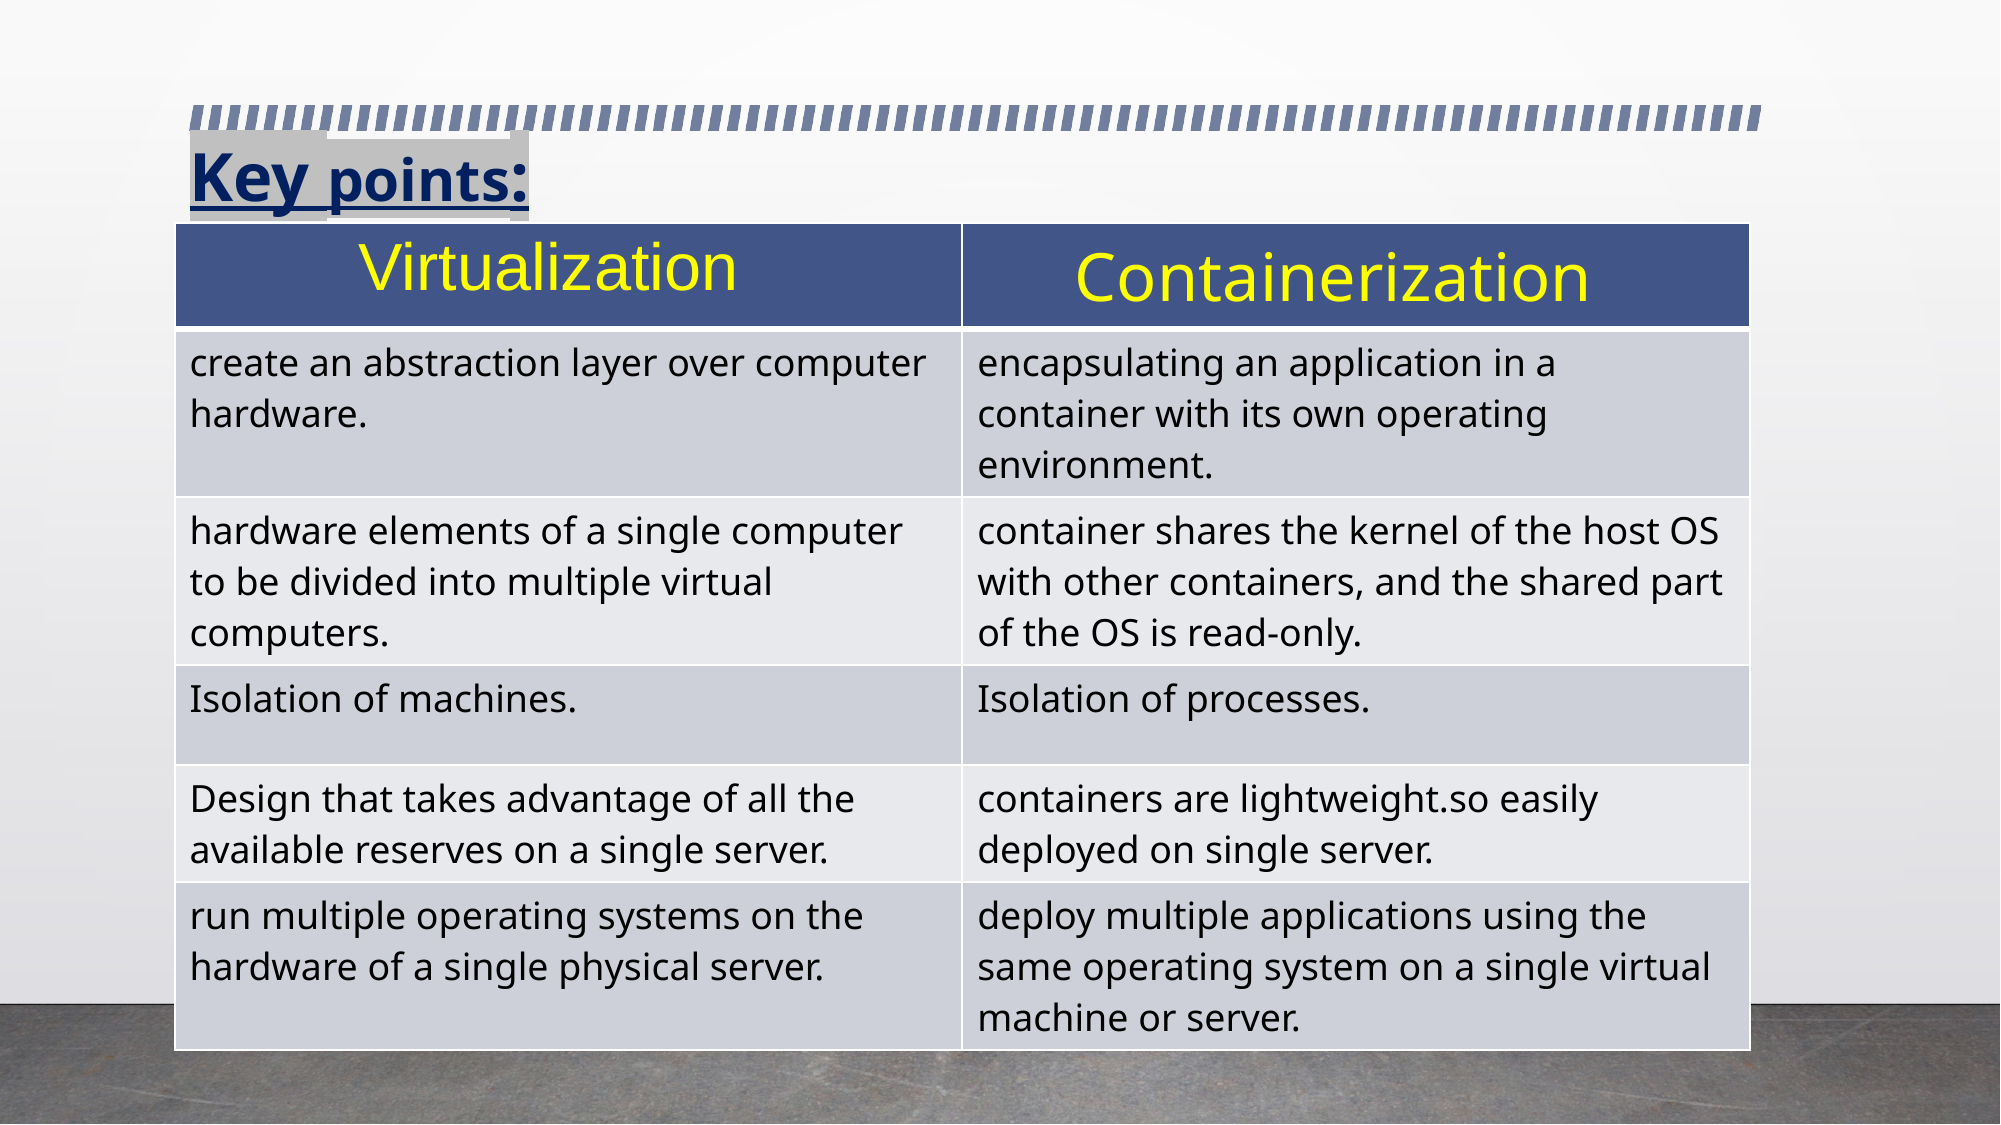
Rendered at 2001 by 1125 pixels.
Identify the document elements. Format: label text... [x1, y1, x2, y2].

table_cell create an abstraction layer over computer hardware. [176, 332, 961, 496]
table_cell run multiple operating systems on the hardware of a single physical server. [176, 883, 961, 1049]
table_cell Isolation of machines. [176, 666, 961, 764]
table_cell Design that takes advantage of all the available reserves on a single server. [176, 766, 961, 881]
table_cell containers are lightweight.so easily deployed on single server. [963, 766, 1749, 881]
table_cell Isolation of processes. [963, 666, 1749, 764]
table_cell hardware elements of a single computer to be divided into multiple virtual computers. [176, 498, 961, 664]
picture [0, 1004, 2000, 1124]
table_header Virtualization [176, 224, 961, 326]
table_cell encapsulating an application in a container with its own operating environment. [963, 332, 1749, 496]
table_cell container shares the kernel of the host OS with other containers, and the shared part of the OS is read-only. [963, 498, 1749, 664]
title Key points: [174, 136, 1750, 222]
table_header Containerization [963, 224, 1749, 326]
table_cell deploy multiple applications using the same operating system on a single virtual machine or server. [963, 883, 1749, 1049]
